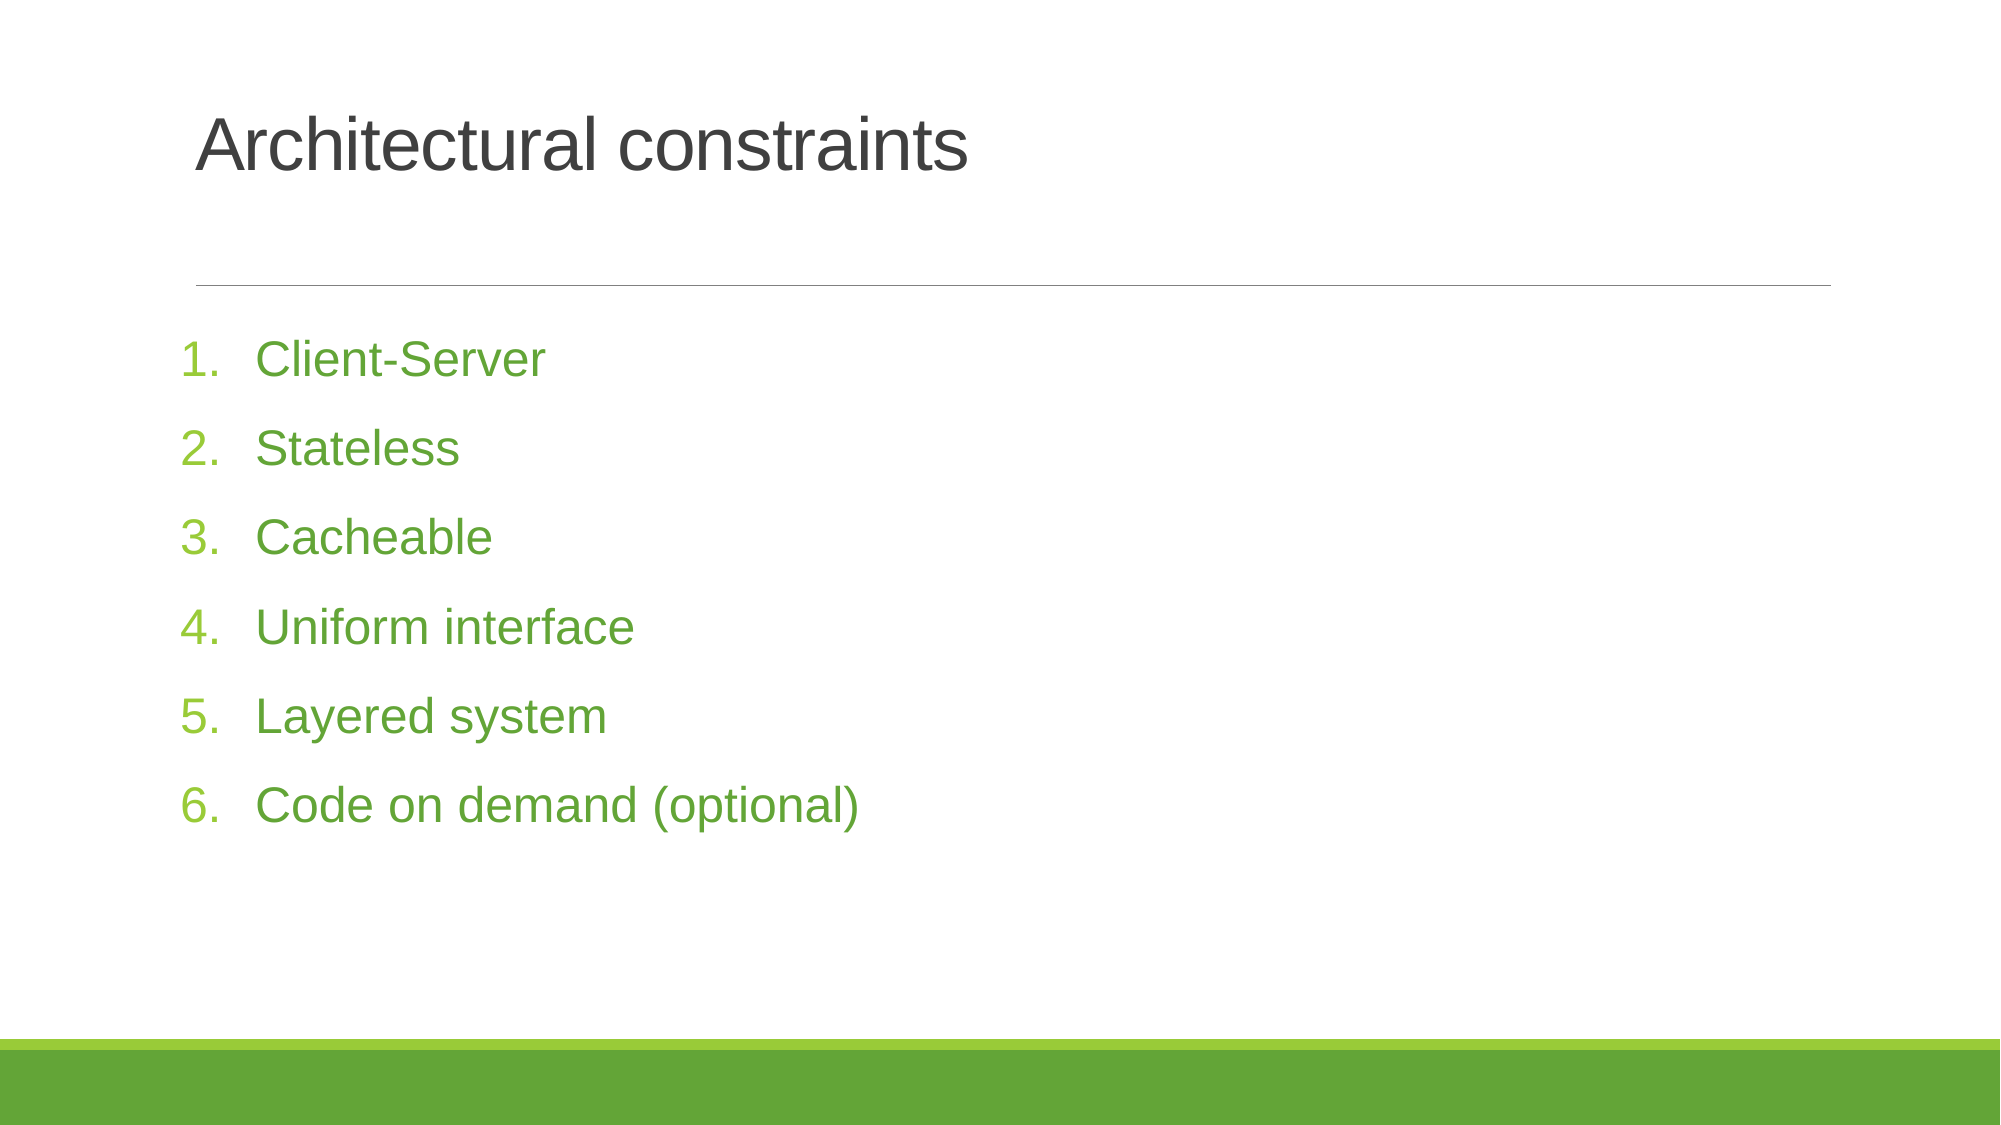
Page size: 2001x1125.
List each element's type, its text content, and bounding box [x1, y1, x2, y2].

list Client-Server Stateless Cacheable Uniform interface Layered system Code on demand (optional) [180, 319, 1853, 963]
title Architectural constraints [180, 47, 1830, 193]
